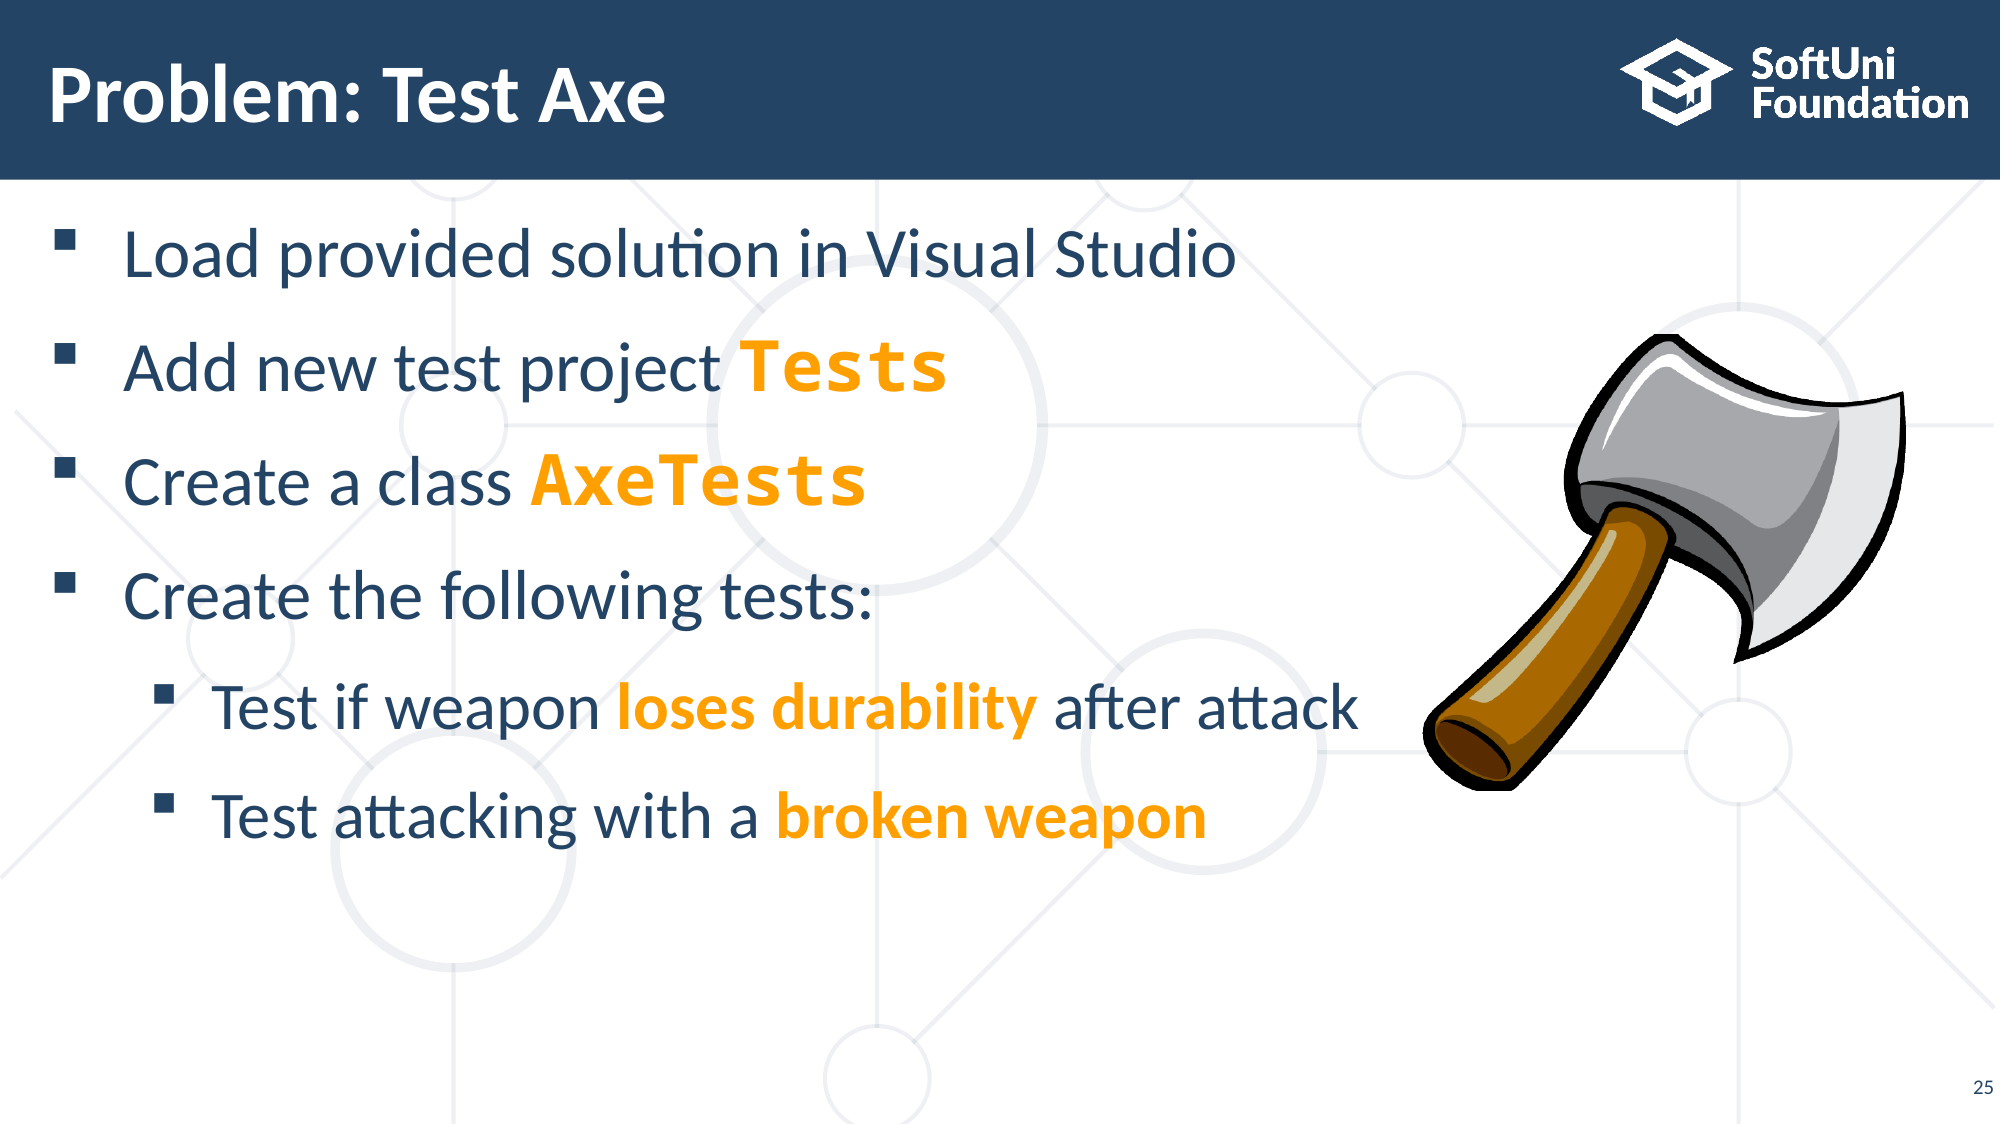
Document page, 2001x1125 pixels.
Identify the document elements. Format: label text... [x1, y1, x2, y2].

list Load provided solution in Visual Studio Add new test project Tests Create a class AxeTests Create the following tests: Test if weapon loses durability after attack Test attacking with a broken weapon [31, 196, 1970, 1050]
slide_number 25 [1929, 1070, 2000, 1103]
picture [1619, 38, 1968, 126]
title Problem: Test Axe [31, 16, 1591, 162]
picture [1395, 333, 1914, 792]
